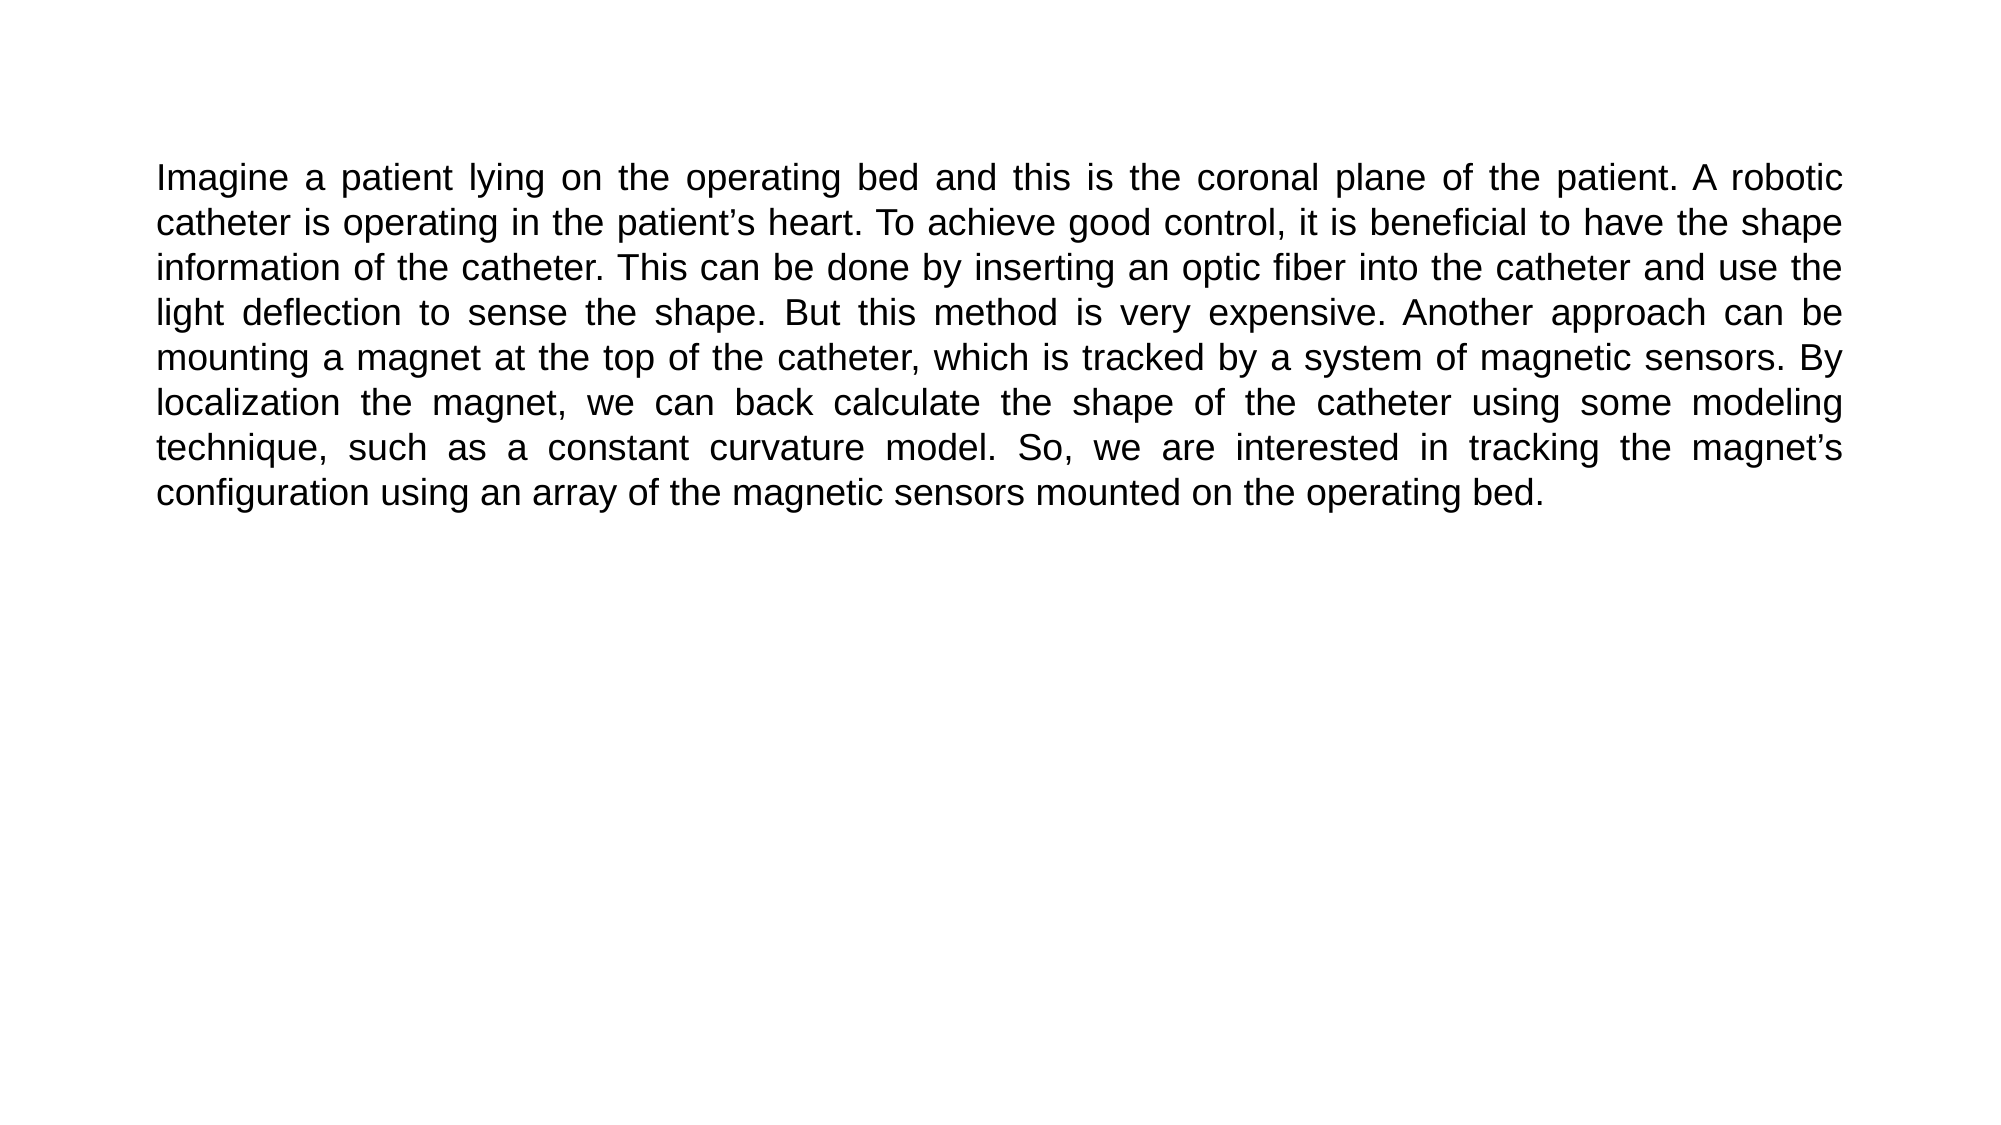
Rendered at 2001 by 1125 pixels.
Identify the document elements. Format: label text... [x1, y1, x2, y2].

text_box Imagine a patient lying on the operating bed and this is the coronal plane of the patient. A robotic catheter is operating in the patient’s heart. To achieve good control, it is beneficial to have the shape information of the catheter. This can be done by inserting an optic fiber into the catheter and use the light deflection to sense the shape. But this method is very expensive. Another approach can be mounting a magnet at the top of the catheter, which is tracked by a system of magnetic sensors. By localization the magnet, we can back calculate the shape of the catheter using some modeling technique, such as a constant curvature model. So, we are interested in tracking the magnet’s configuration using an array of the magnetic sensors mounted on the operating bed. [141, 145, 1859, 521]
